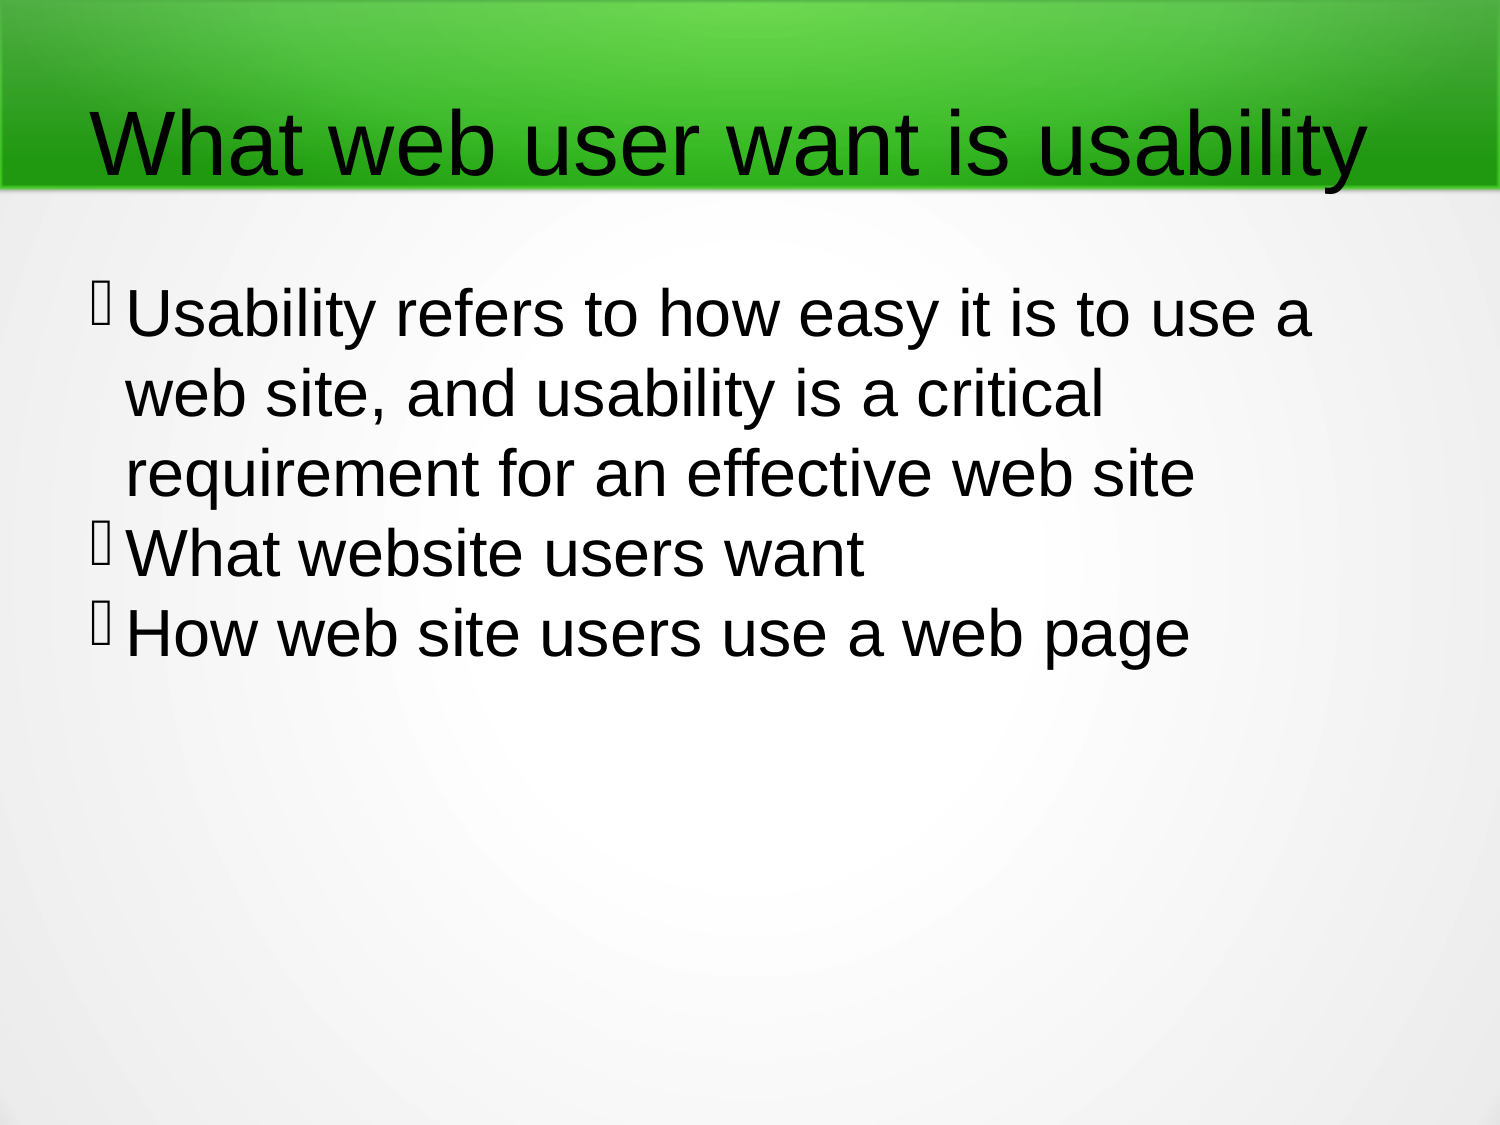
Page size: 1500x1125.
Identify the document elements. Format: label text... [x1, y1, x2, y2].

text_box Usability refers to how easy it is to use a web site, and usability is a critical requirement for an effective web site What website users want How web site users use a web page [75, 262, 1425, 1005]
text_box What web user want is usability [75, 45, 1425, 233]
picture [0, 0, 1500, 1125]
